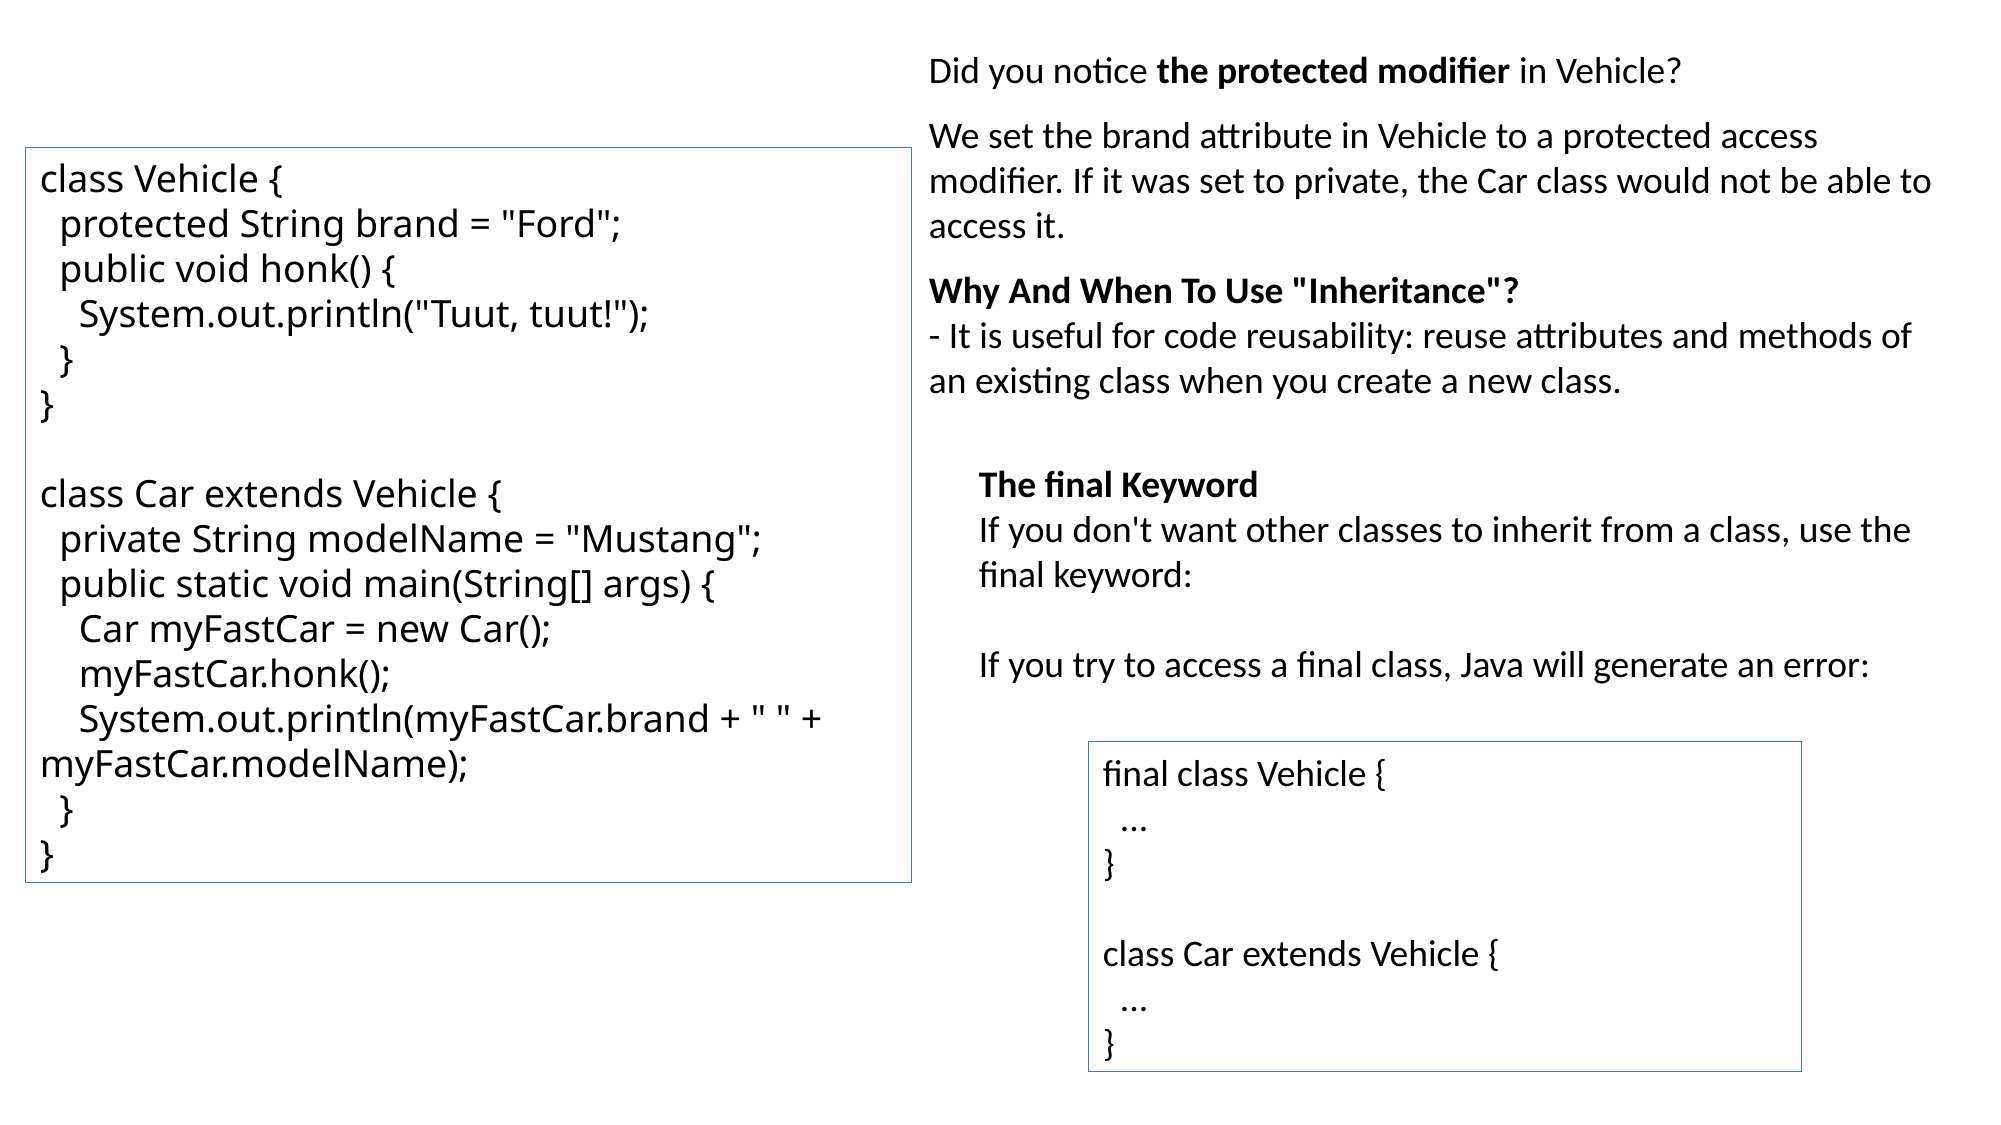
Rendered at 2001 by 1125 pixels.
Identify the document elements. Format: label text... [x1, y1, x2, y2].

text_box class Vehicle { protected String brand = "Ford"; public void honk() { System.out.println("Tuut, tuut!"); } } class Car extends Vehicle { private String modelName = "Mustang"; public static void main(String[] args) { Car myFastCar = new Car(); myFastCar.honk(); System.out.println(myFastCar.brand + " " + myFastCar.modelName); } } [25, 147, 912, 883]
text_box The final Keyword If you don't want other classes to inherit from a class, use the final keyword: If you try to access a final class, Java will generate an error: [963, 452, 1975, 693]
text_box Did you notice the protected modifier in Vehicle? We set the brand attribute in Vehicle to a protected access modifier. If it was set to private, the Car class would not be able to access it. Why And When To Use "Inheritance"? - It is useful for code reusability: reuse attributes and methods of an existing class when you create a new class. [914, 38, 1962, 429]
text_box final class Vehicle { ... } class Car extends Vehicle { ... } [1088, 741, 1802, 1072]
